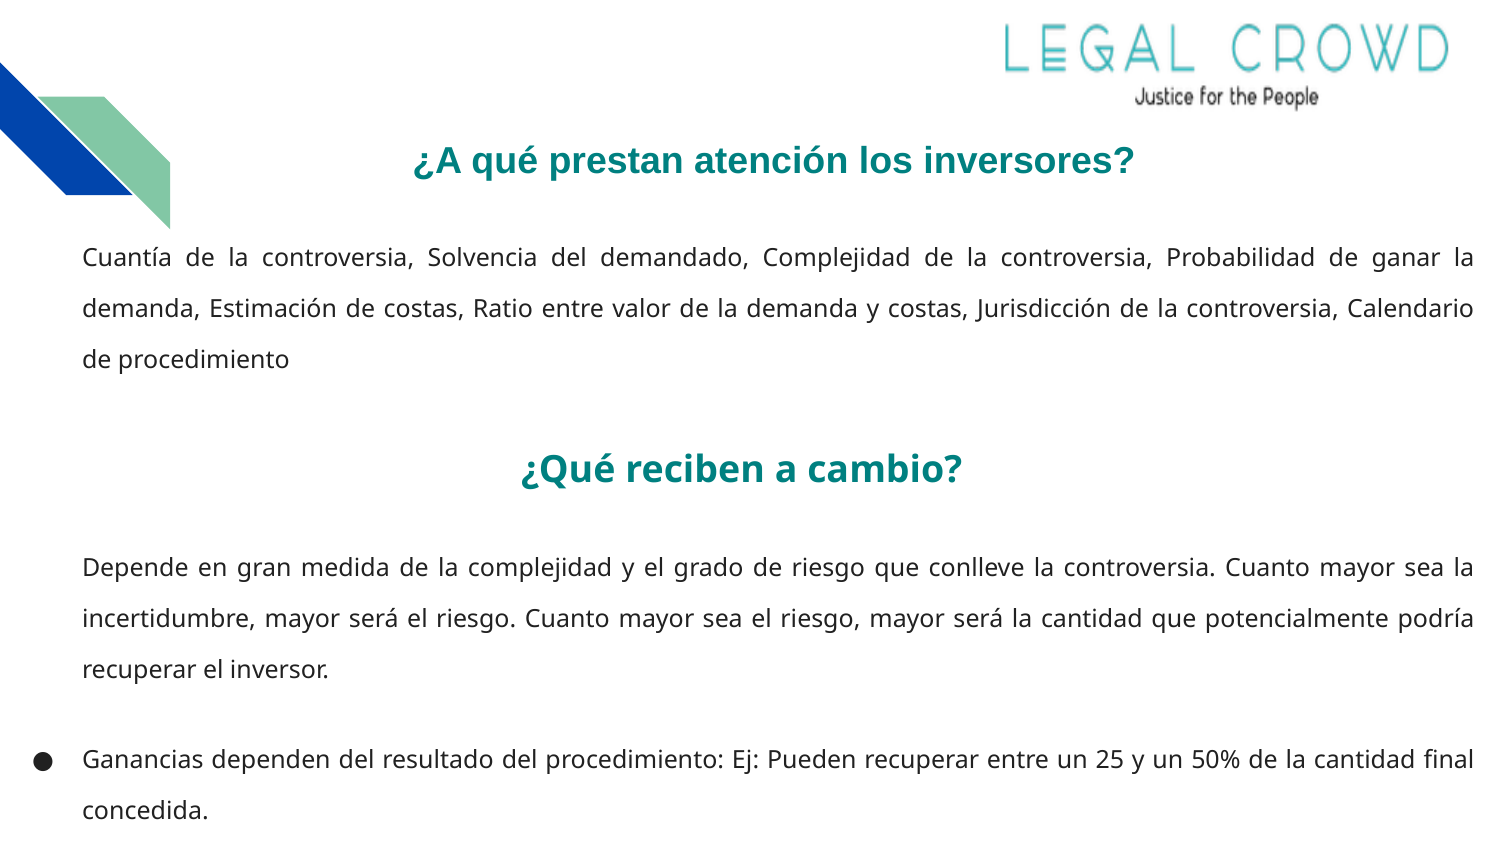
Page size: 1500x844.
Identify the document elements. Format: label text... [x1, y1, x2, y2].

list ¿A qué prestan atención los inversores? Cuantía de la controversia, Solvencia del demandado, Complejidad de la controversia, Probabilidad de ganar la demanda, Estimación de costas, Ratio entre valor de la demanda y costas, Jurisdicción de la controversia, Calendario de procedimiento ¿Qué reciben a cambio? Depende en gran medida de la complejidad y el grado de riesgo que conlleve la controversia. Cuanto mayor sea la incertidumbre, mayor será el riesgo. Cuanto mayor sea el riesgo, mayor será la cantidad que potencialmente podría recuperar el inversor. Ganancias dependen del resultado del procedimiento: Ej: Pueden recuperar entre un 25 y un 50% de la cantidad final concedida. Ganancias se basan en la aplicación de un múltiplo sobre la cuantía ganada: Ej: Cantidad a recuperar puede ser un múltiplo de entre 5 y 10 veces el nivel de la inversión más el retorno de la inversión inicial. . bogado, peritos, procurador, costas... Y, si se gana el pleito, se lleva una parte importante del monto final. Pero si se pierde, él asume todo el coste". Es decir, en caso de derrota, el demandante no tendrá que pagar ni devolver nada. [0, 19, 1493, 823]
picture [988, 0, 1500, 135]
